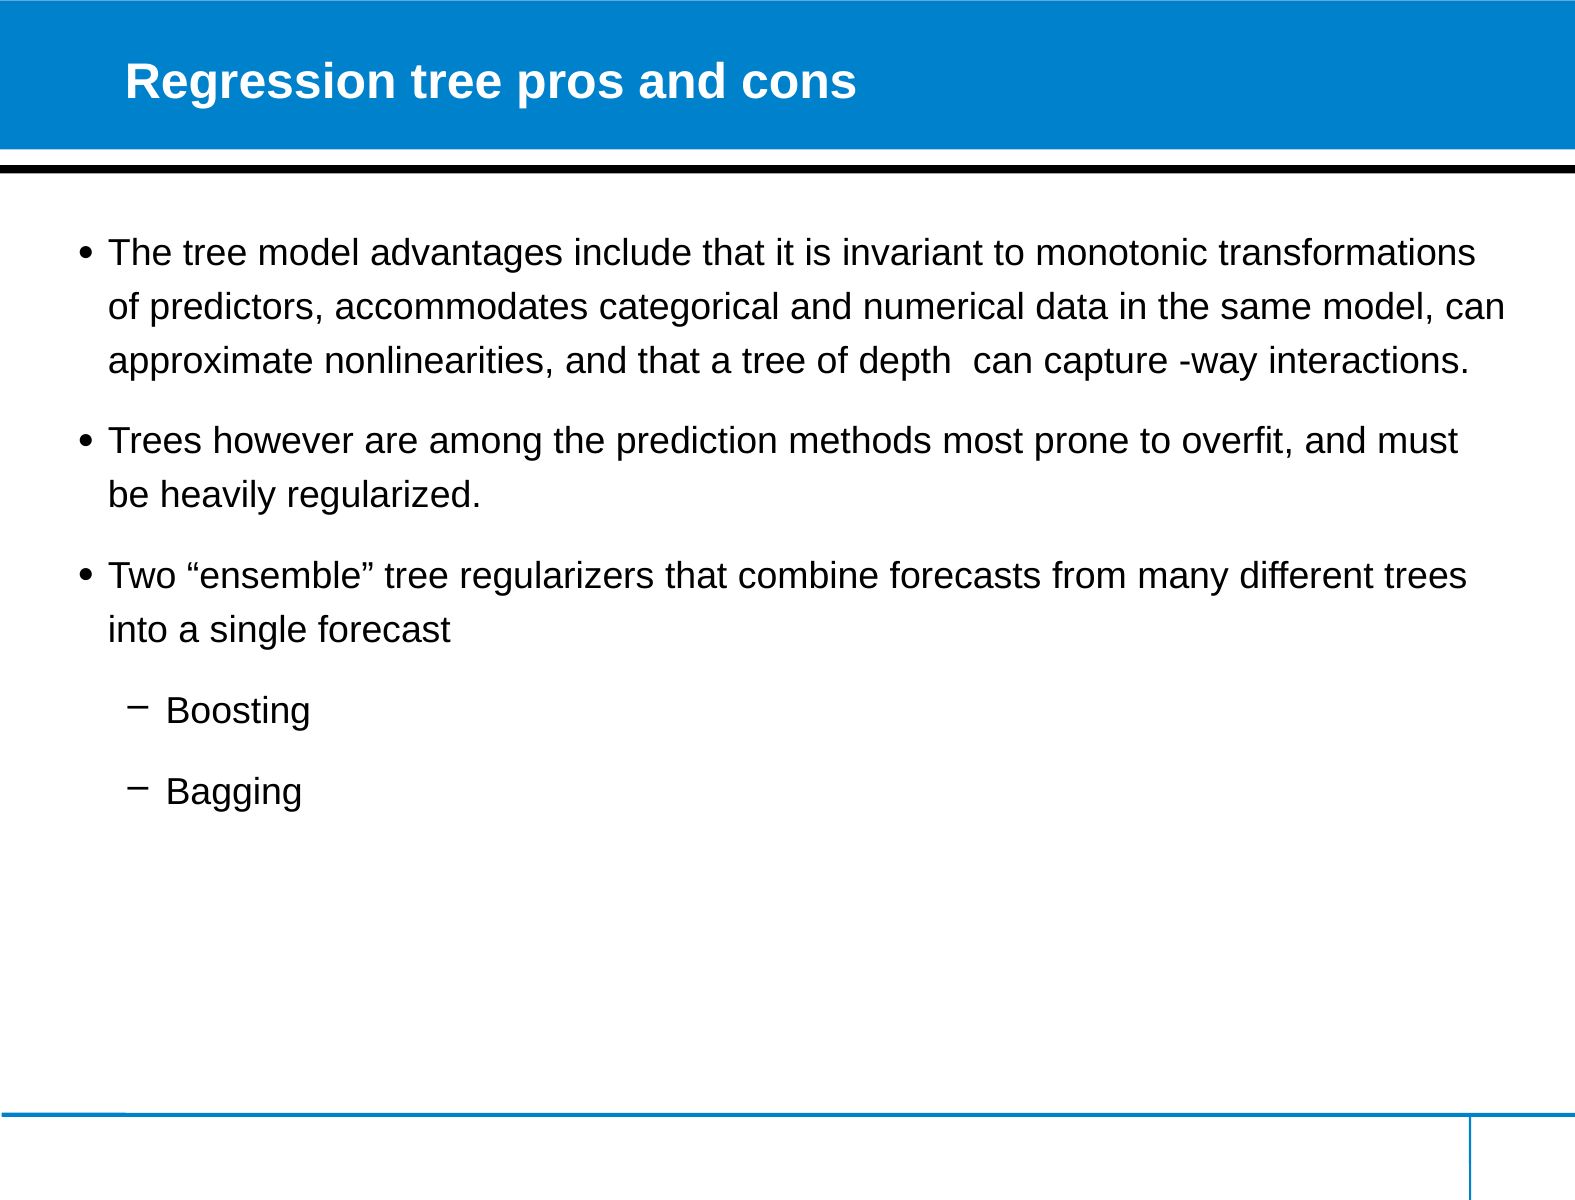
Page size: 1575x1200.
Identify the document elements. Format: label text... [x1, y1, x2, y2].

title Regression tree pros and cons [108, 0, 1527, 179]
